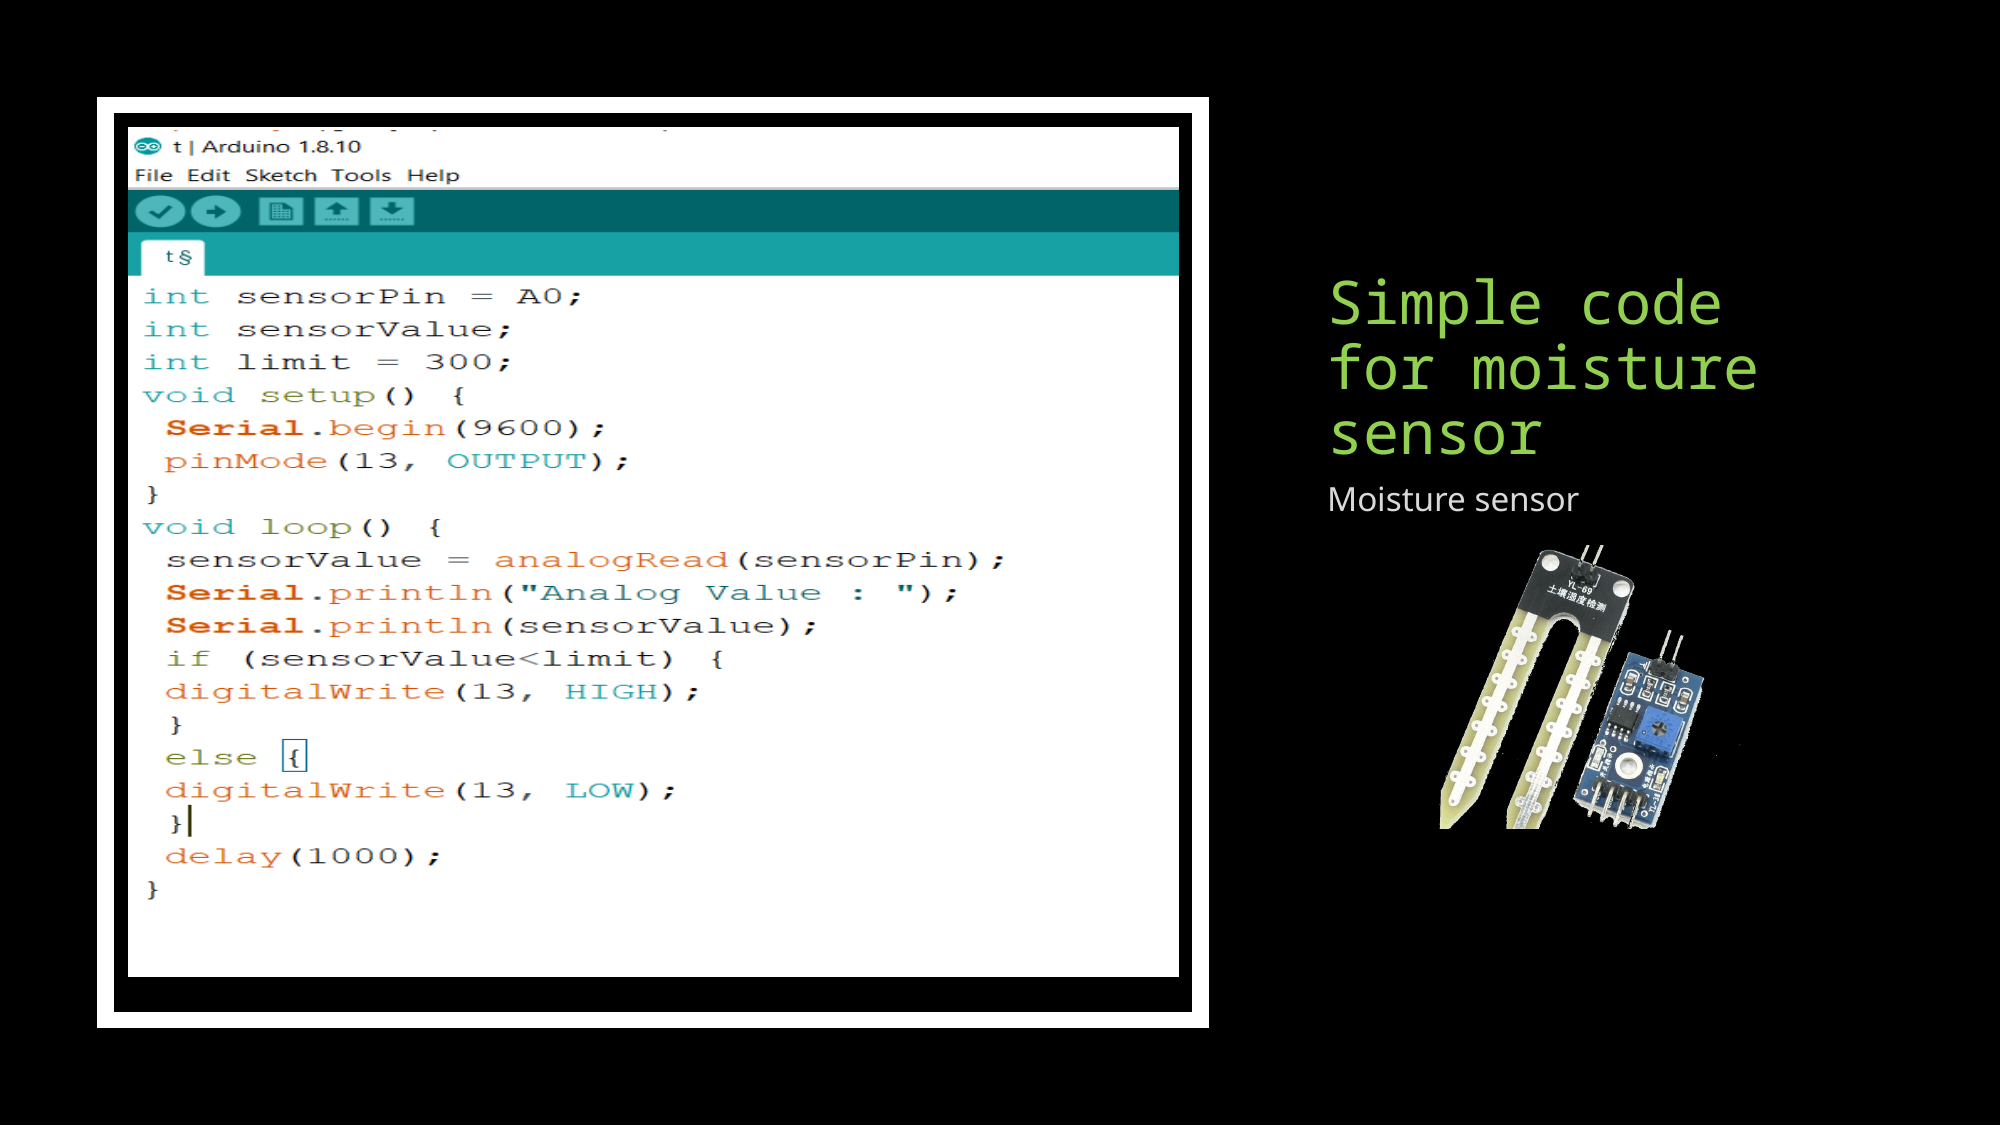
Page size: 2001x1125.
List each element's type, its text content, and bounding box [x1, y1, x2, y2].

list Moisture sensor [1312, 474, 1825, 863]
picture [1379, 545, 1758, 829]
picture [128, 127, 1179, 1000]
title Simple code for moisture sensor [1312, 262, 1825, 474]
